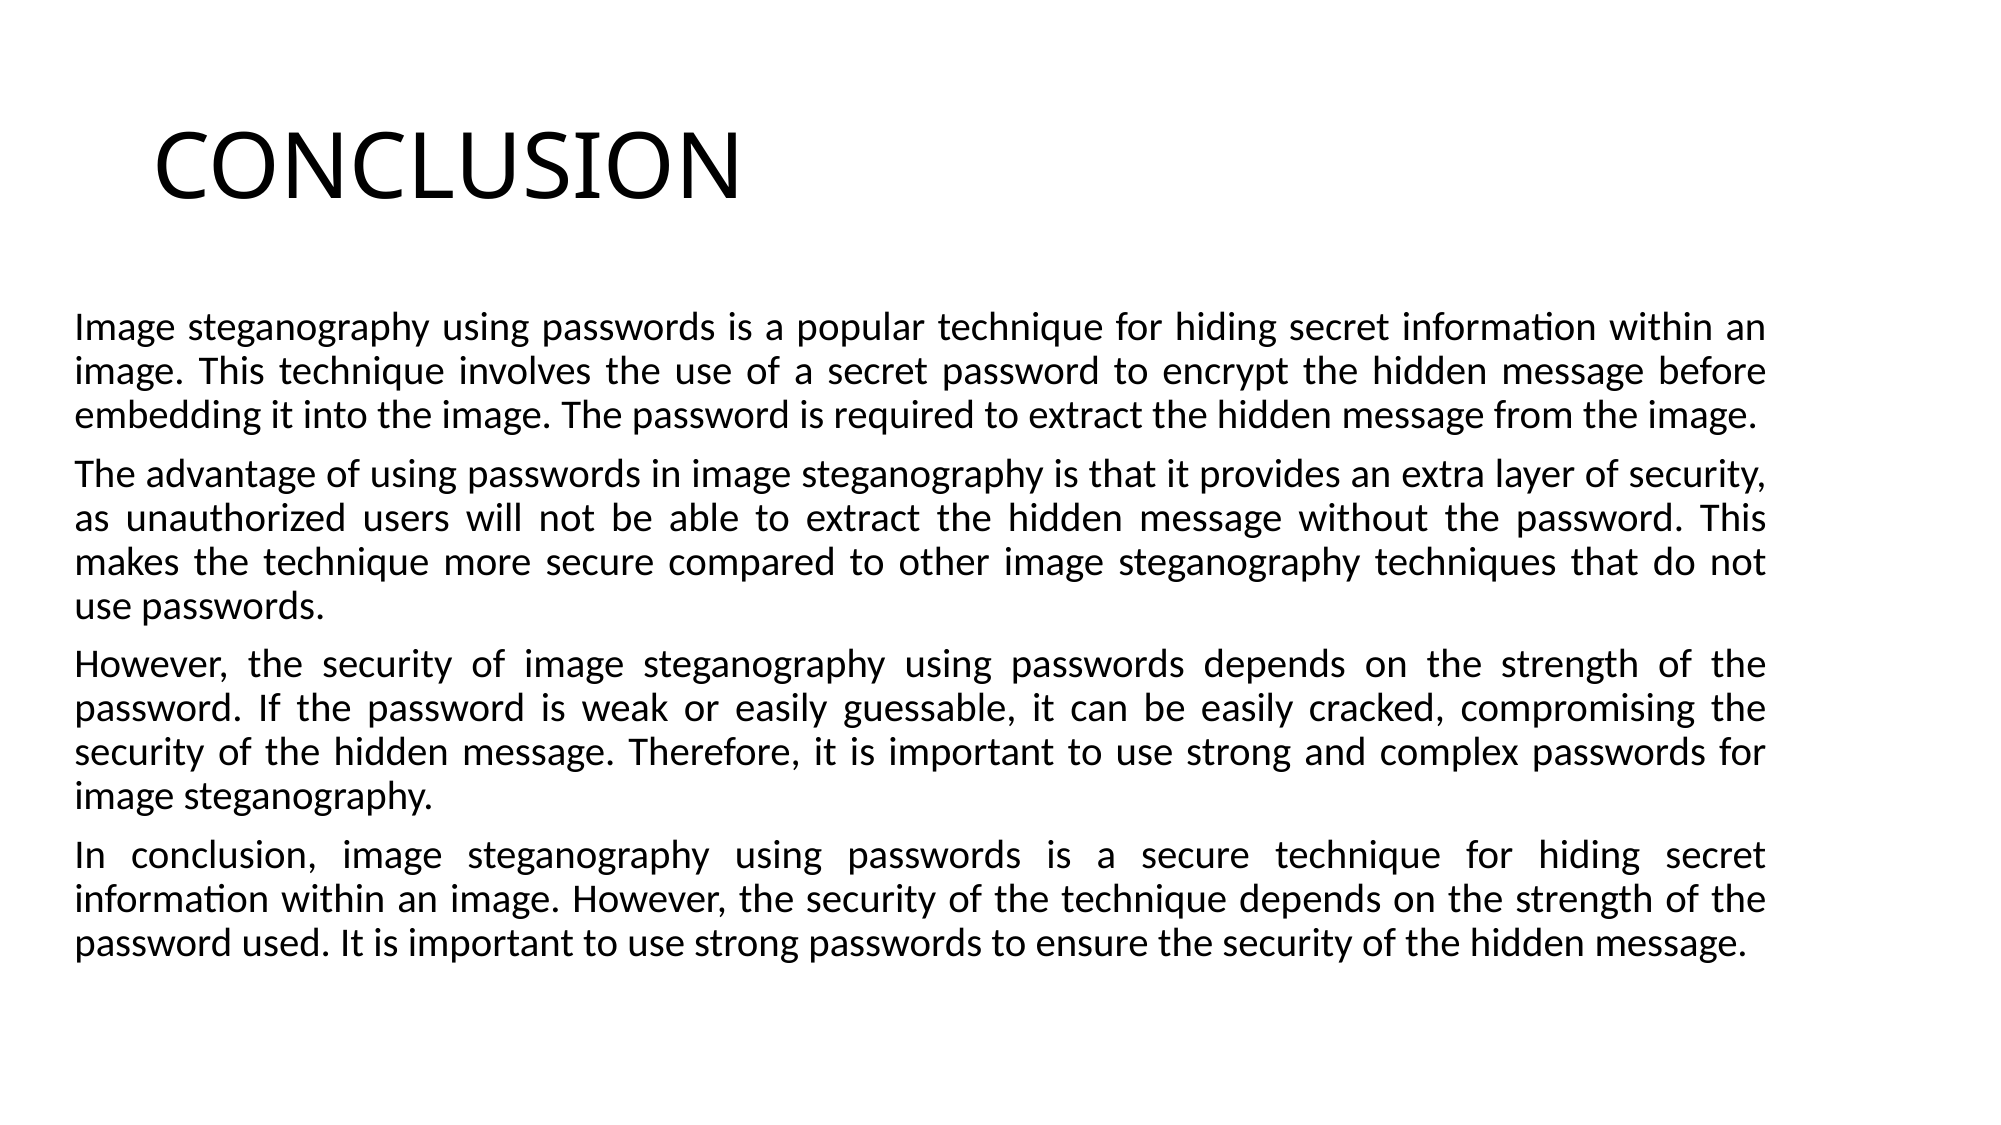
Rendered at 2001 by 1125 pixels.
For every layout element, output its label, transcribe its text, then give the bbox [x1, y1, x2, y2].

title CONCLUSION [137, 59, 1863, 278]
list Image steganography using passwords is a popular technique for hiding secret information within an image. This technique involves the use of a secret password to encrypt the hidden message before embedding it into the image. The password is required to extract the hidden message from the image. The advantage of using passwords in image steganography is that it provides an extra layer of security, as unauthorized users will not be able to extract the hidden message without the password. This makes the technique more secure compared to other image steganography techniques that do not use passwords. However, the security of image steganography using passwords depends on the strength of the password. If the password is weak or easily guessable, it can be easily cracked, compromising the security of the hidden message. Therefore, it is important to use strong and complex passwords for image steganography. In conclusion, image steganography using passwords is a secure technique for hiding secret information within an image. However, the security of the technique depends on the strength of the password used. It is important to use strong passwords to ensure the security of the hidden message. [59, 297, 1785, 1012]
